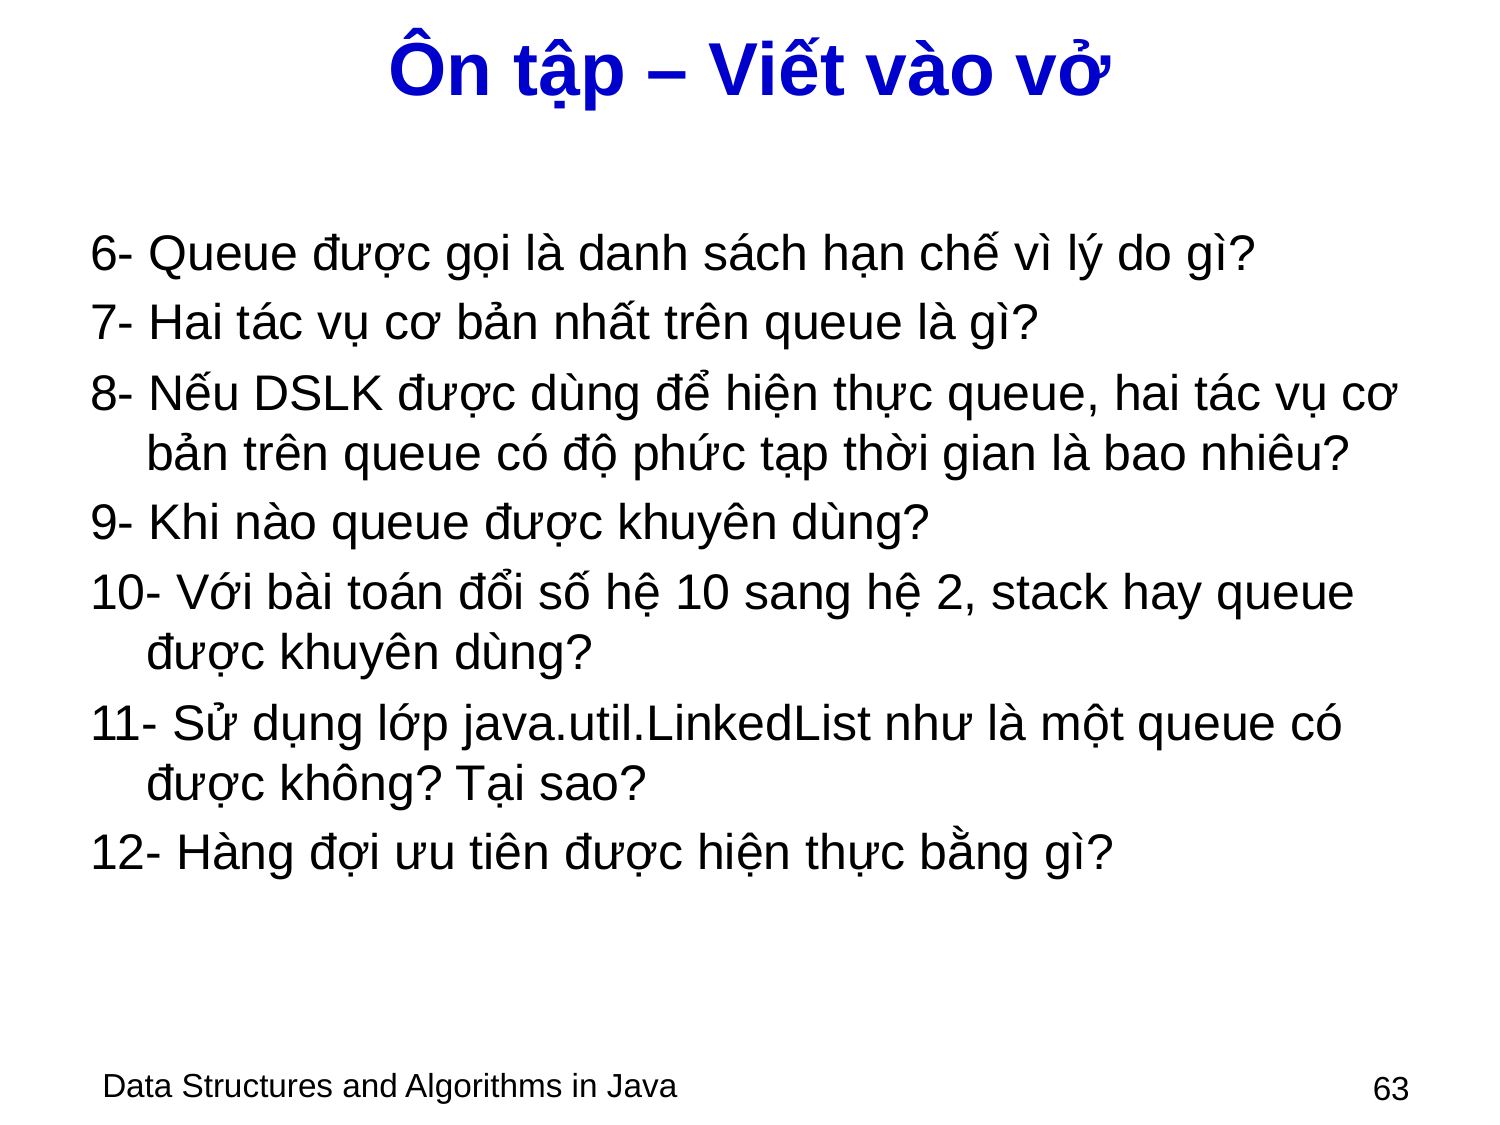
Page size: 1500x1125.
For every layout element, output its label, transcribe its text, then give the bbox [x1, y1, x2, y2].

list 6- Queue được gọi là danh sách hạn chế vì lý do gì? 7- Hai tác vụ cơ bản nhất trên queue là gì? 8- Nếu DSLK được dùng để hiện thực queue, hai tác vụ cơ bản trên queue có độ phức tạp thời gian là bao nhiêu? 9- Khi nào queue được khuyên dùng? 10- Với bài toán đổi số hệ 10 sang hệ 2, stack hay queue được khuyên dùng? 11- Sử dụng lớp java.util.LinkedList như là một queue có được không? Tại sao? 12- Hàng đợi ưu tiên được hiện thực bằng gì? [74, 212, 1426, 1006]
slide_number 63 [1324, 1059, 1426, 1113]
title Ôn tập – Viết vào vở [74, 12, 1426, 118]
